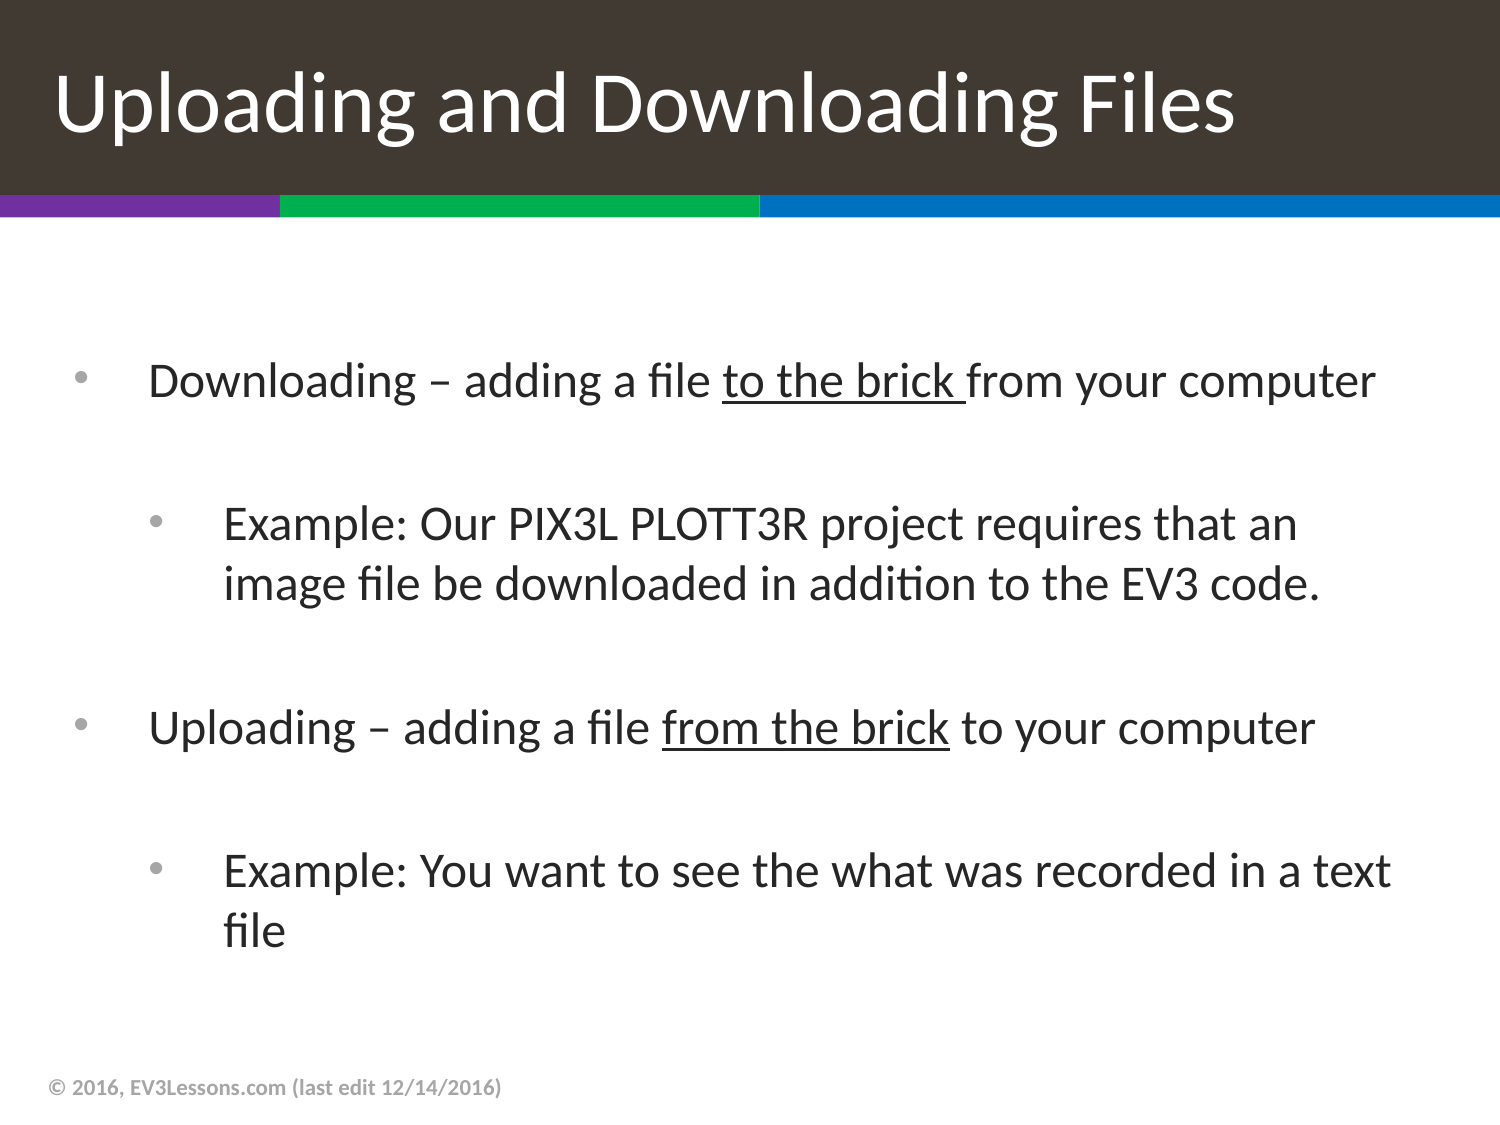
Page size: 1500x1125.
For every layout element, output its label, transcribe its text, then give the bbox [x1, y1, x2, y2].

text_box Downloading – adding a file to the brick from your computer Example: Our PIX3L PLOTT3R project requires that an image file be downloaded in addition to the EV3 code. Uploading – adding a file from the brick to your computer Example: You want to see the what was recorded in a text file [58, 339, 1429, 965]
title Uploading and Downloading Files [0, 0, 1500, 195]
footer © 2016, EV3Lessons.com (last edit 12/14/2016) [32, 1055, 1038, 1116]
